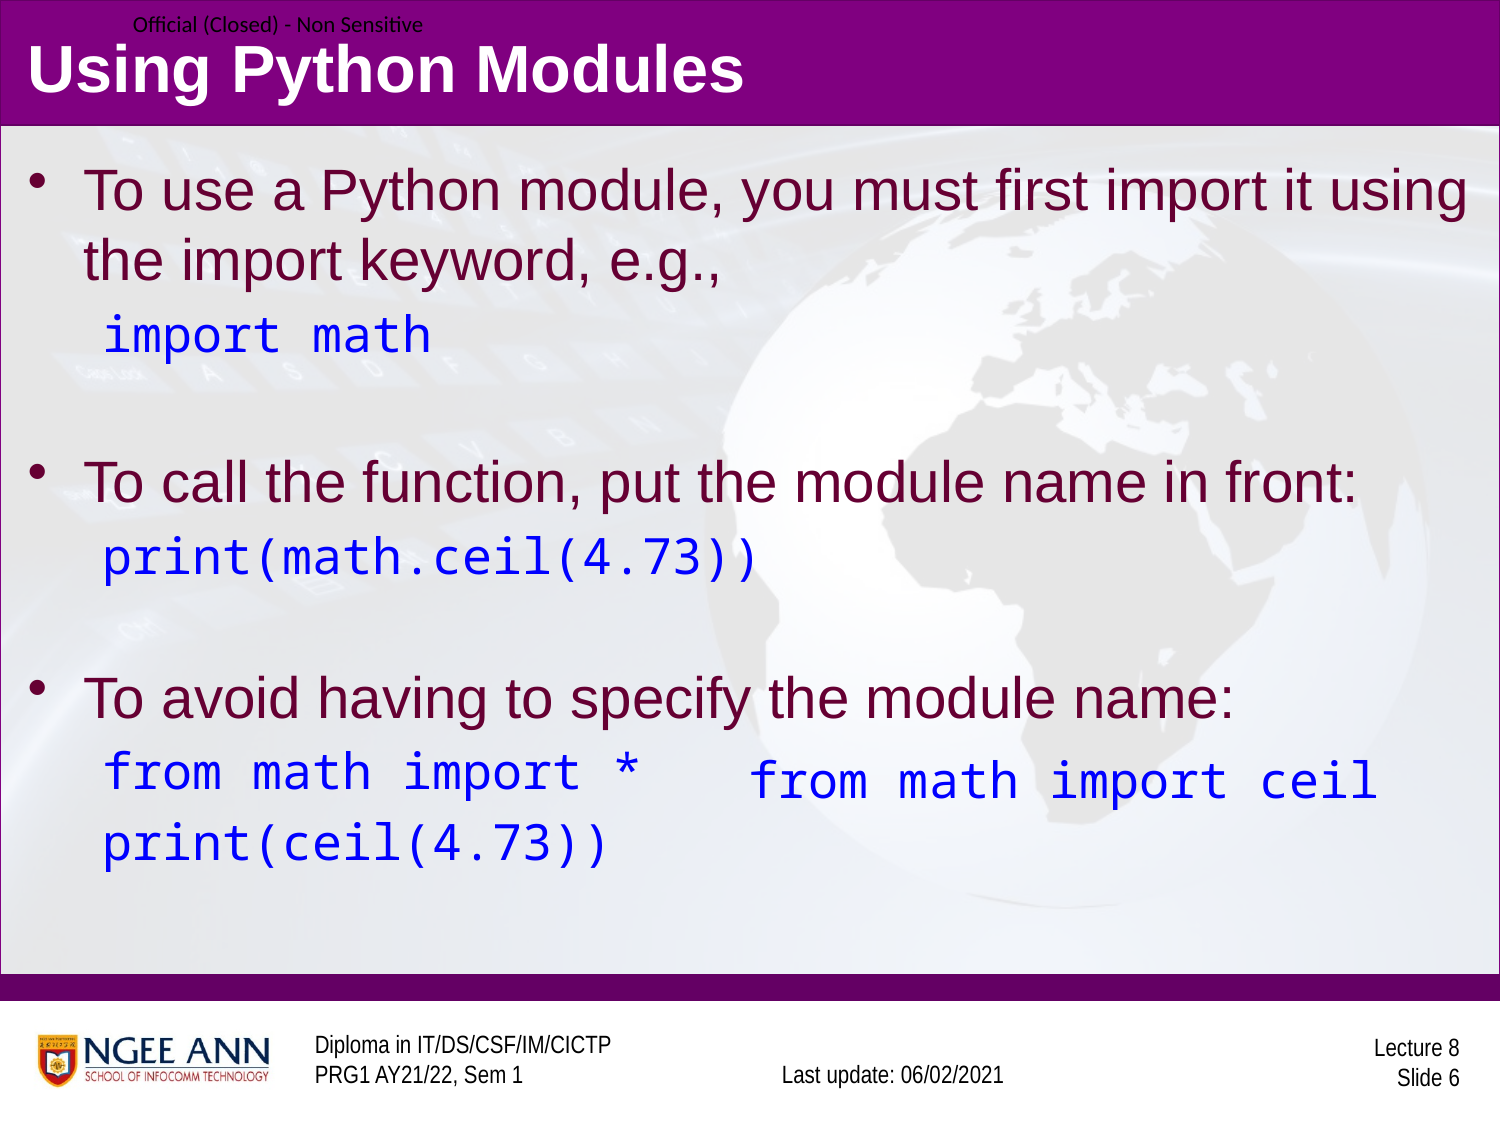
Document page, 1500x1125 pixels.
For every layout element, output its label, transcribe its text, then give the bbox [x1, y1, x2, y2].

text_box from math import ceil [734, 740, 1394, 816]
picture [12, 1012, 294, 1109]
title Using Python Modules [12, 19, 1488, 113]
list To use a Python module, you must first import it using the import keyword, e.g., import math To call the function, put the module name in front: print(math.ceil(4.73)) To avoid having to specify the module name: from math import * print(ceil(4.73)) [12, 144, 1500, 976]
